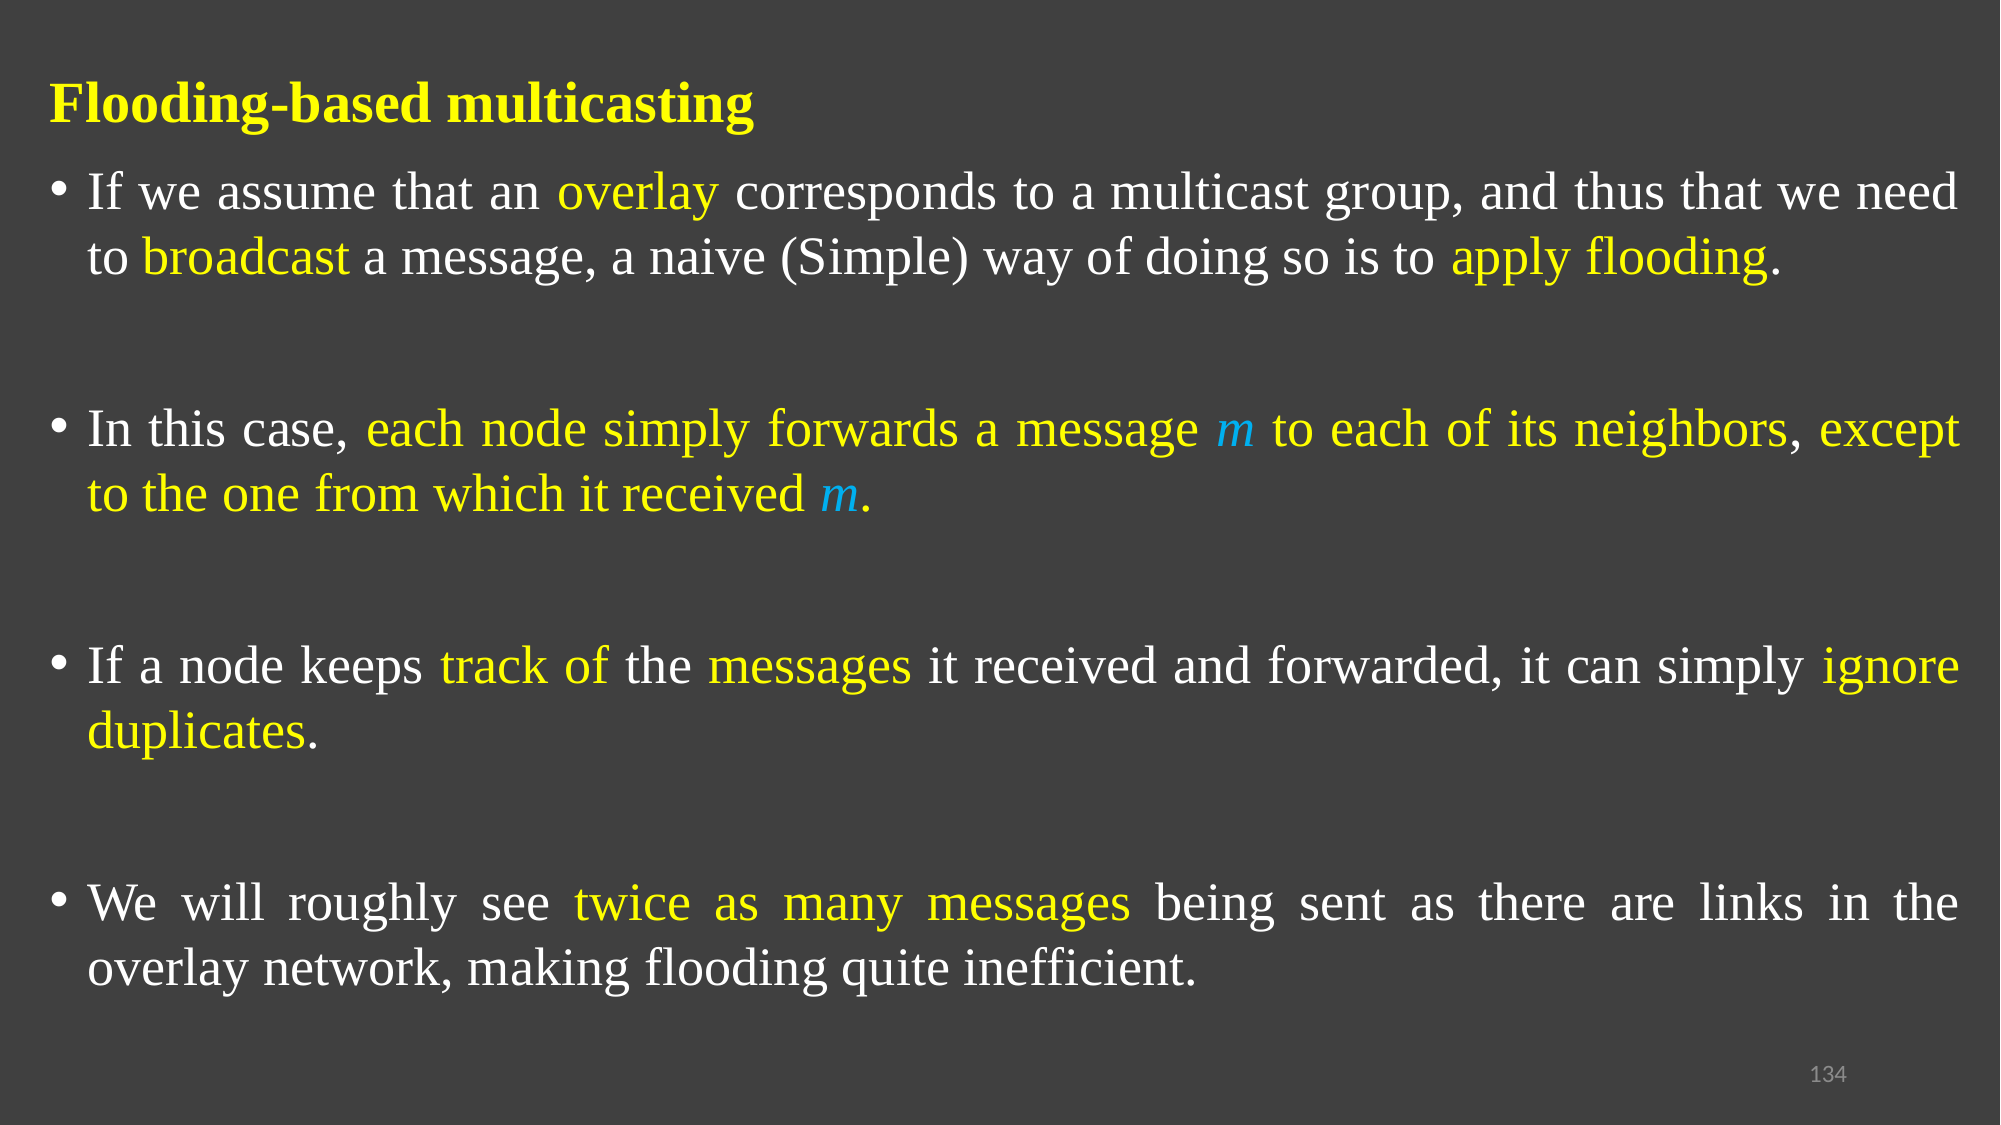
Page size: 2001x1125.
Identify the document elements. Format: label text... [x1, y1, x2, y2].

slide_number 134 [1412, 1042, 1863, 1103]
list Flooding-based multicasting If we assume that an overlay corresponds to a multicast group, and thus that we need to broadcast a message, a naive (Simple) way of doing so is to apply flooding. In this case, each node simply forwards a message m to each of its neighbors, except to the one from which it received m. If a node keeps track of the messages it received and forwarded, it can simply ignore duplicates. We will roughly see twice as many messages being sent as there are links in the overlay network, making flooding quite inefficient. [34, 22, 1976, 1103]
